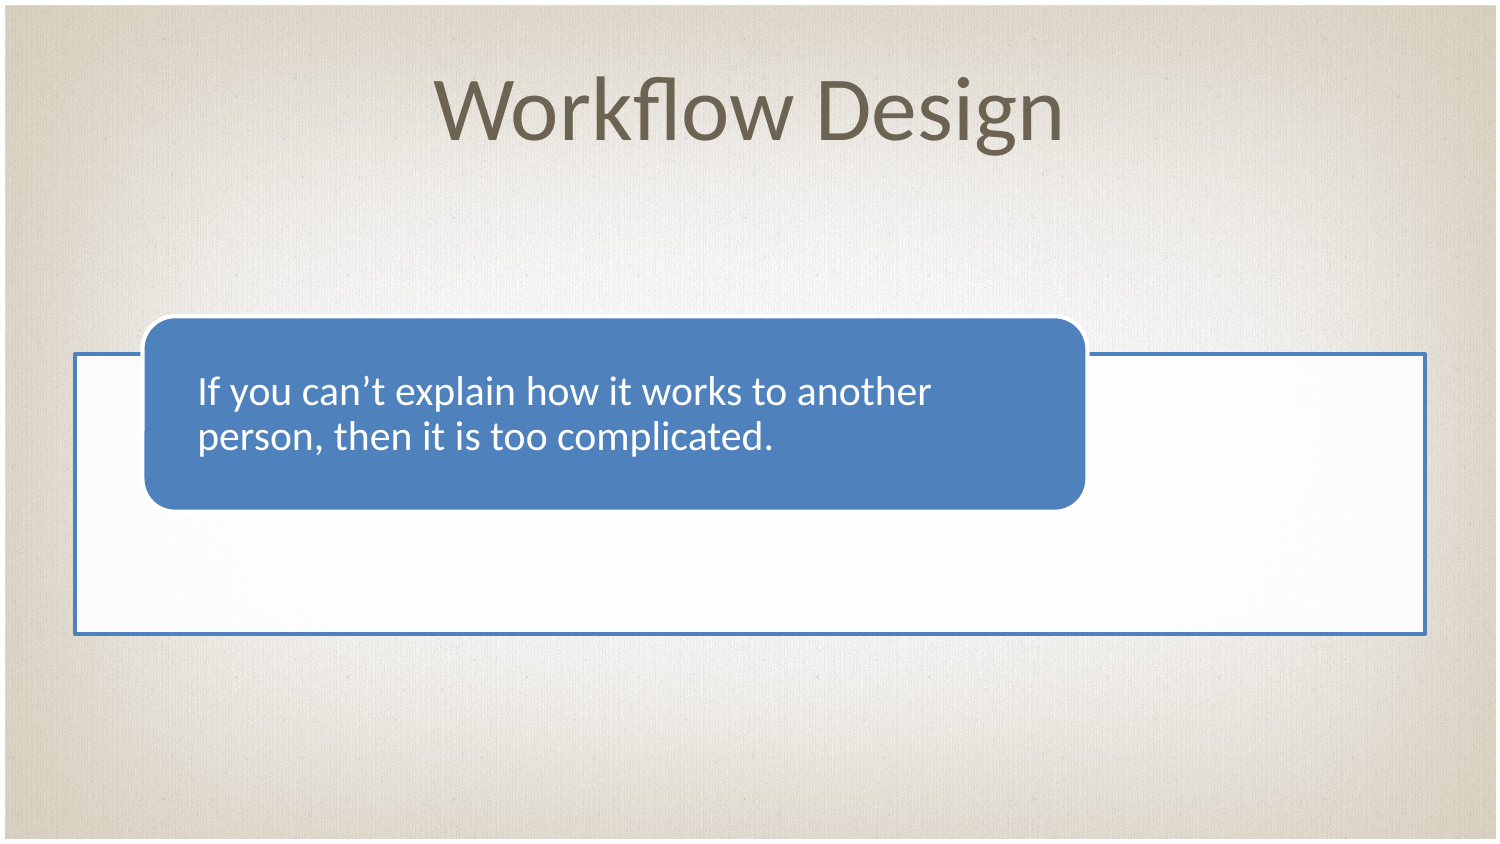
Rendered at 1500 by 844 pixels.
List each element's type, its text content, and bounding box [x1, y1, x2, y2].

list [74, 196, 1426, 754]
picture [0, 0, 1500, 844]
title Workflow Design [75, 33, 1425, 175]
